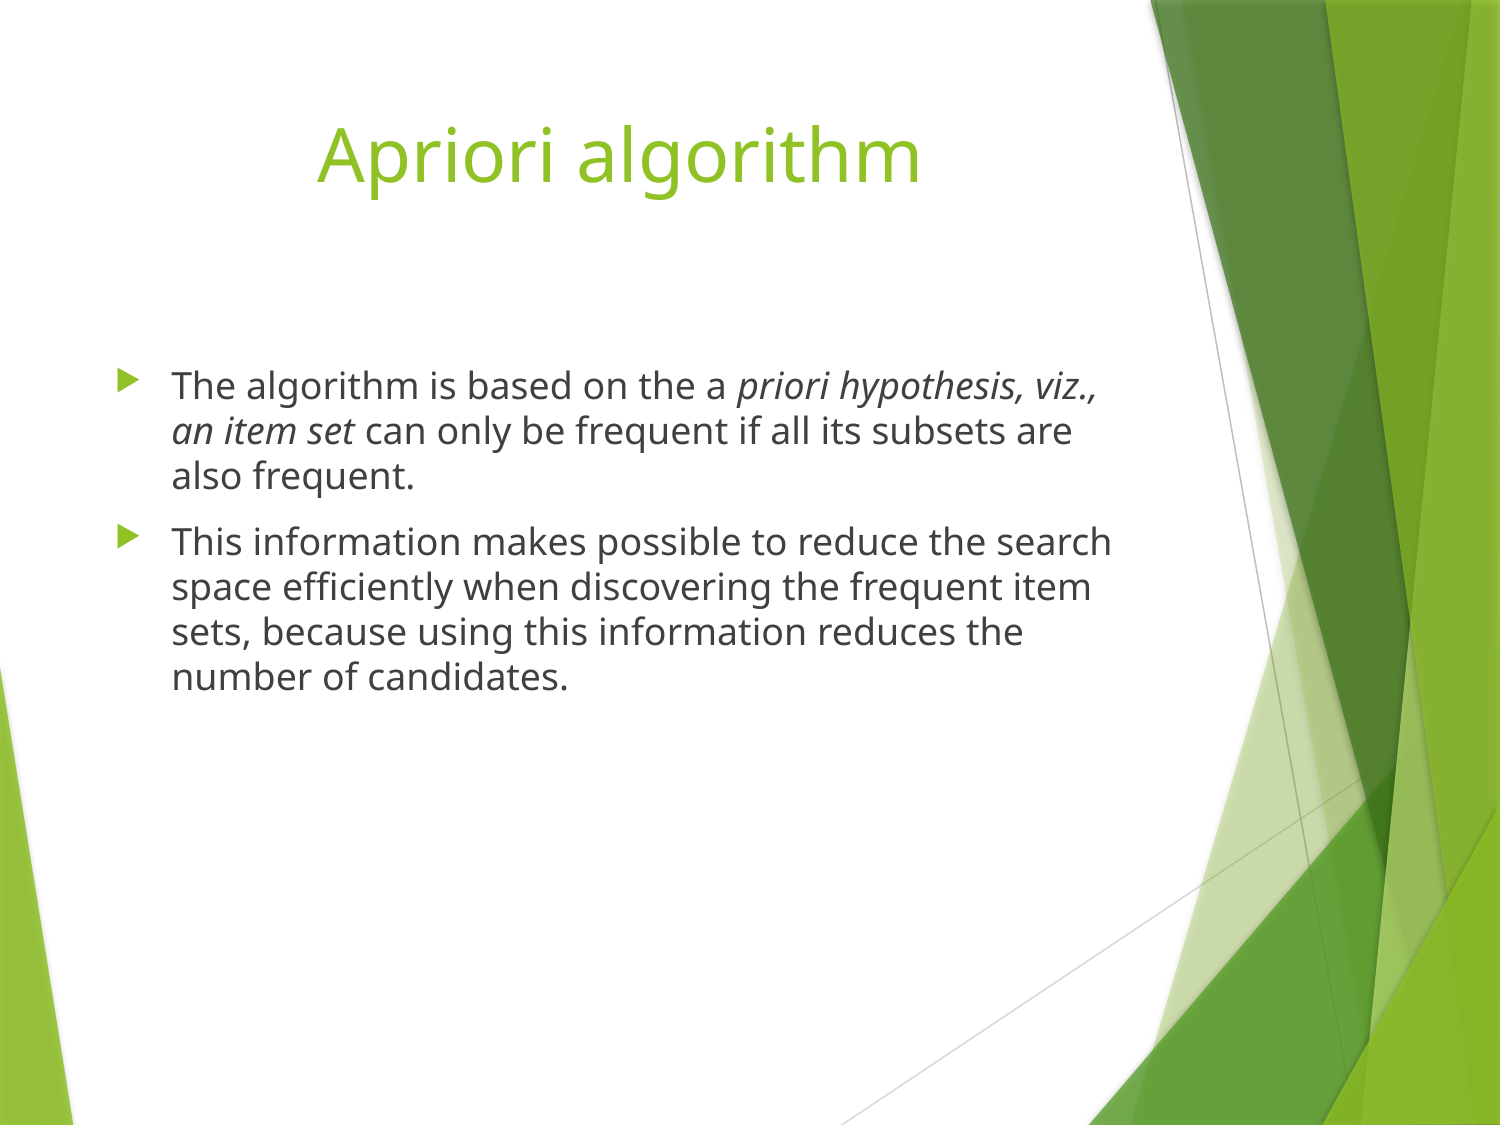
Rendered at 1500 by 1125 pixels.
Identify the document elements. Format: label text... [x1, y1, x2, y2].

title Apriori algorithm [99, 99, 1142, 317]
list The algorithm is based on the a priori hypothesis, viz., an item set can only be frequent if all its subsets are also frequent. This information makes possible to reduce the search space efficiently when discovering the frequent item sets, because using this information reduces the number of candidates. [99, 354, 1142, 992]
